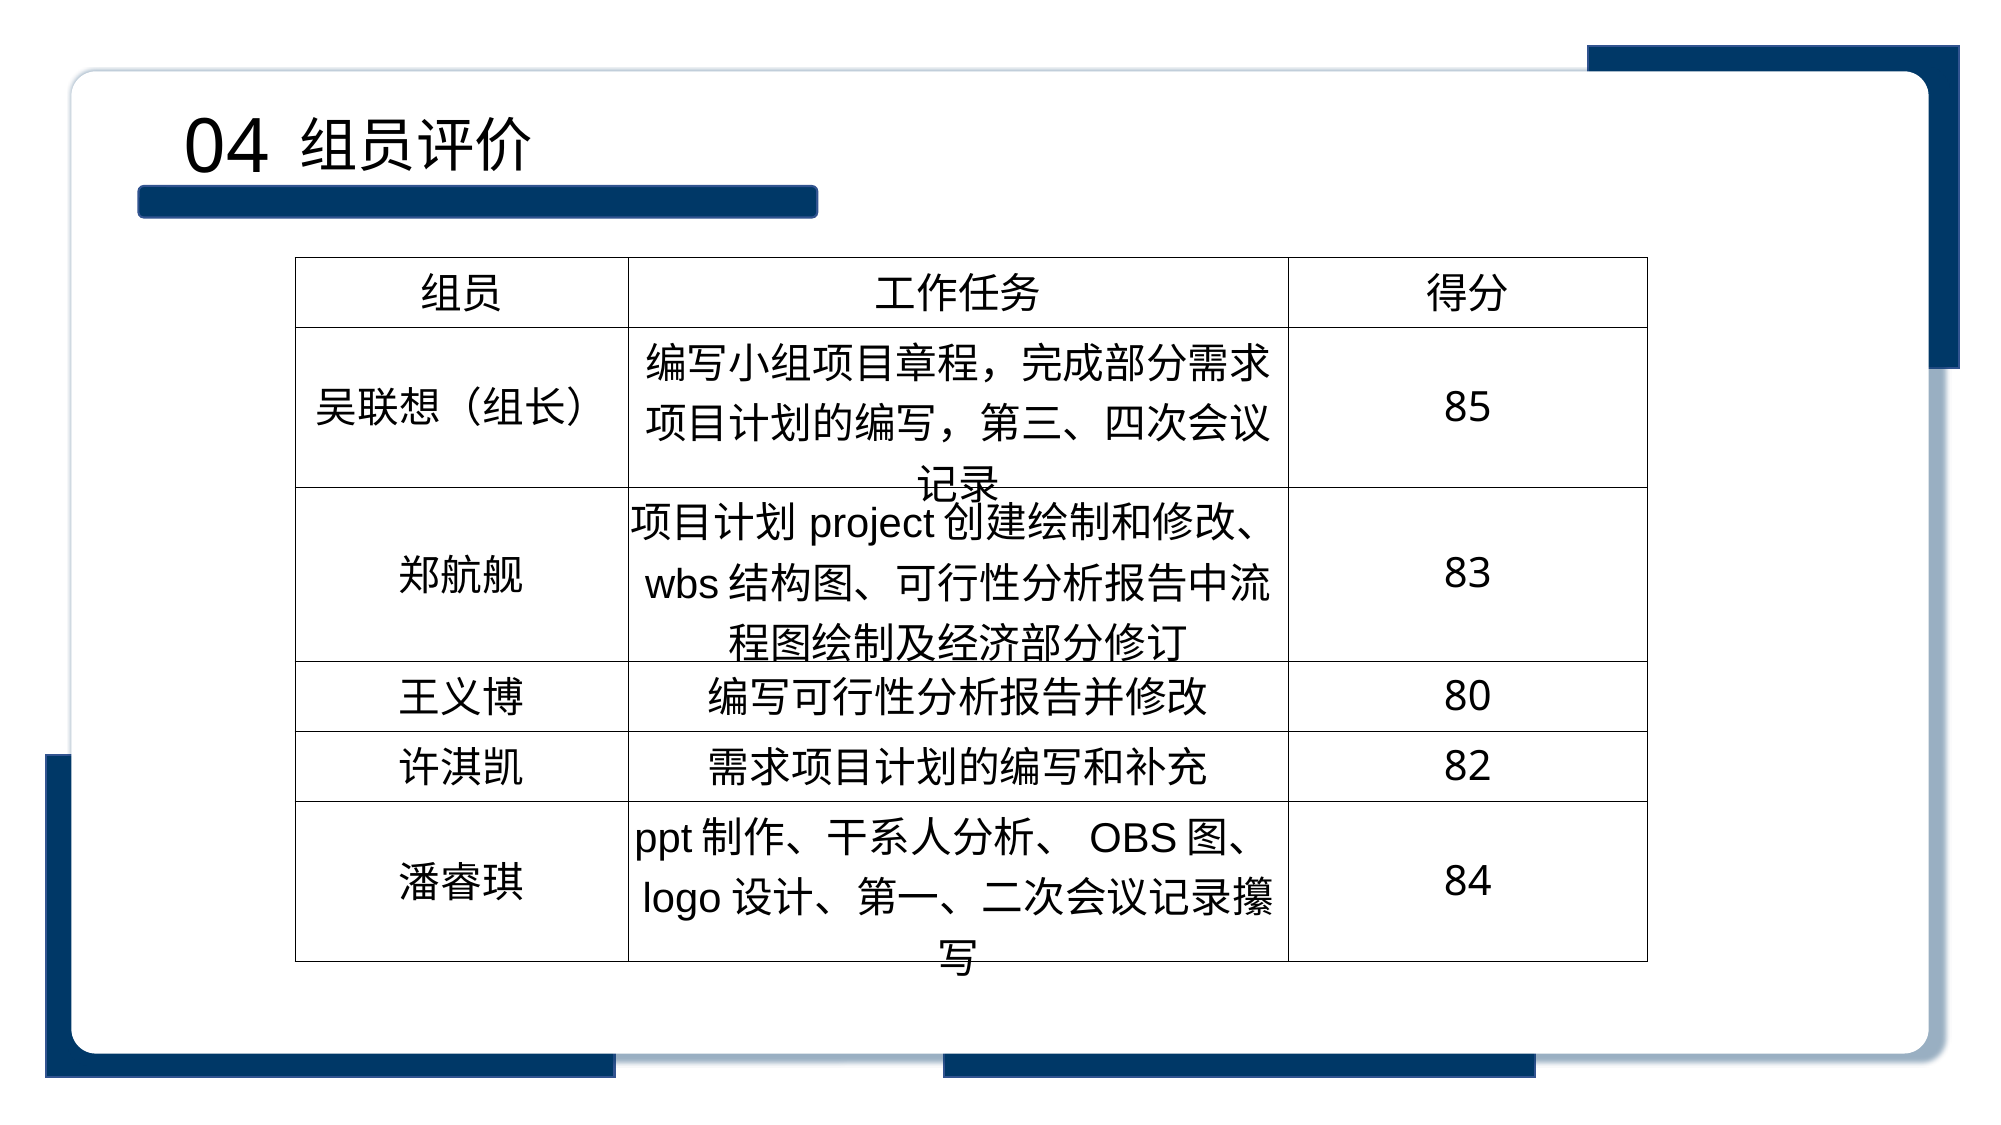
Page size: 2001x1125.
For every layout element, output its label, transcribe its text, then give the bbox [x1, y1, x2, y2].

table_header 组员 [296, 258, 628, 327]
table_cell 吴联想（组长） [296, 328, 628, 487]
table_cell 王义博 [296, 662, 628, 731]
text_box [45, 754, 616, 1078]
table_cell 编写小组项目章程，完成部分需求项目计划的编写，第三、四次会议记录 [629, 328, 1288, 487]
text_box [70, 70, 1930, 1055]
text_box 04 [169, 90, 285, 195]
table_cell 82 [1289, 732, 1647, 801]
text_box [1587, 45, 1960, 369]
table_cell ppt制作、干系人分析、OBS图、logo设计、第一、二次会议记录攥写 [629, 802, 1288, 961]
table_cell 潘睿琪 [296, 802, 628, 961]
text_box [943, 1066, 1536, 1078]
text_box [137, 184, 819, 219]
table_cell 郑航舰 [296, 488, 628, 661]
text_box 组员评价 [284, 100, 548, 186]
table_cell 84 [1289, 802, 1647, 961]
table_cell 项目计划project创建绘制和修改、wbs结构图、可行性分析报告中流程图绘制及经济部分修订 [629, 488, 1288, 661]
table_cell 需求项目计划的编写和补充 [629, 732, 1288, 801]
table_cell 许淇凯 [296, 732, 628, 801]
table_cell 80 [1289, 662, 1647, 731]
table_header 得分 [1289, 258, 1647, 327]
table_cell 85 [1289, 328, 1647, 487]
table_header 工作任务 [629, 258, 1288, 327]
table_cell 编写可行性分析报告并修改 [629, 662, 1288, 731]
table_cell 83 [1289, 488, 1647, 661]
